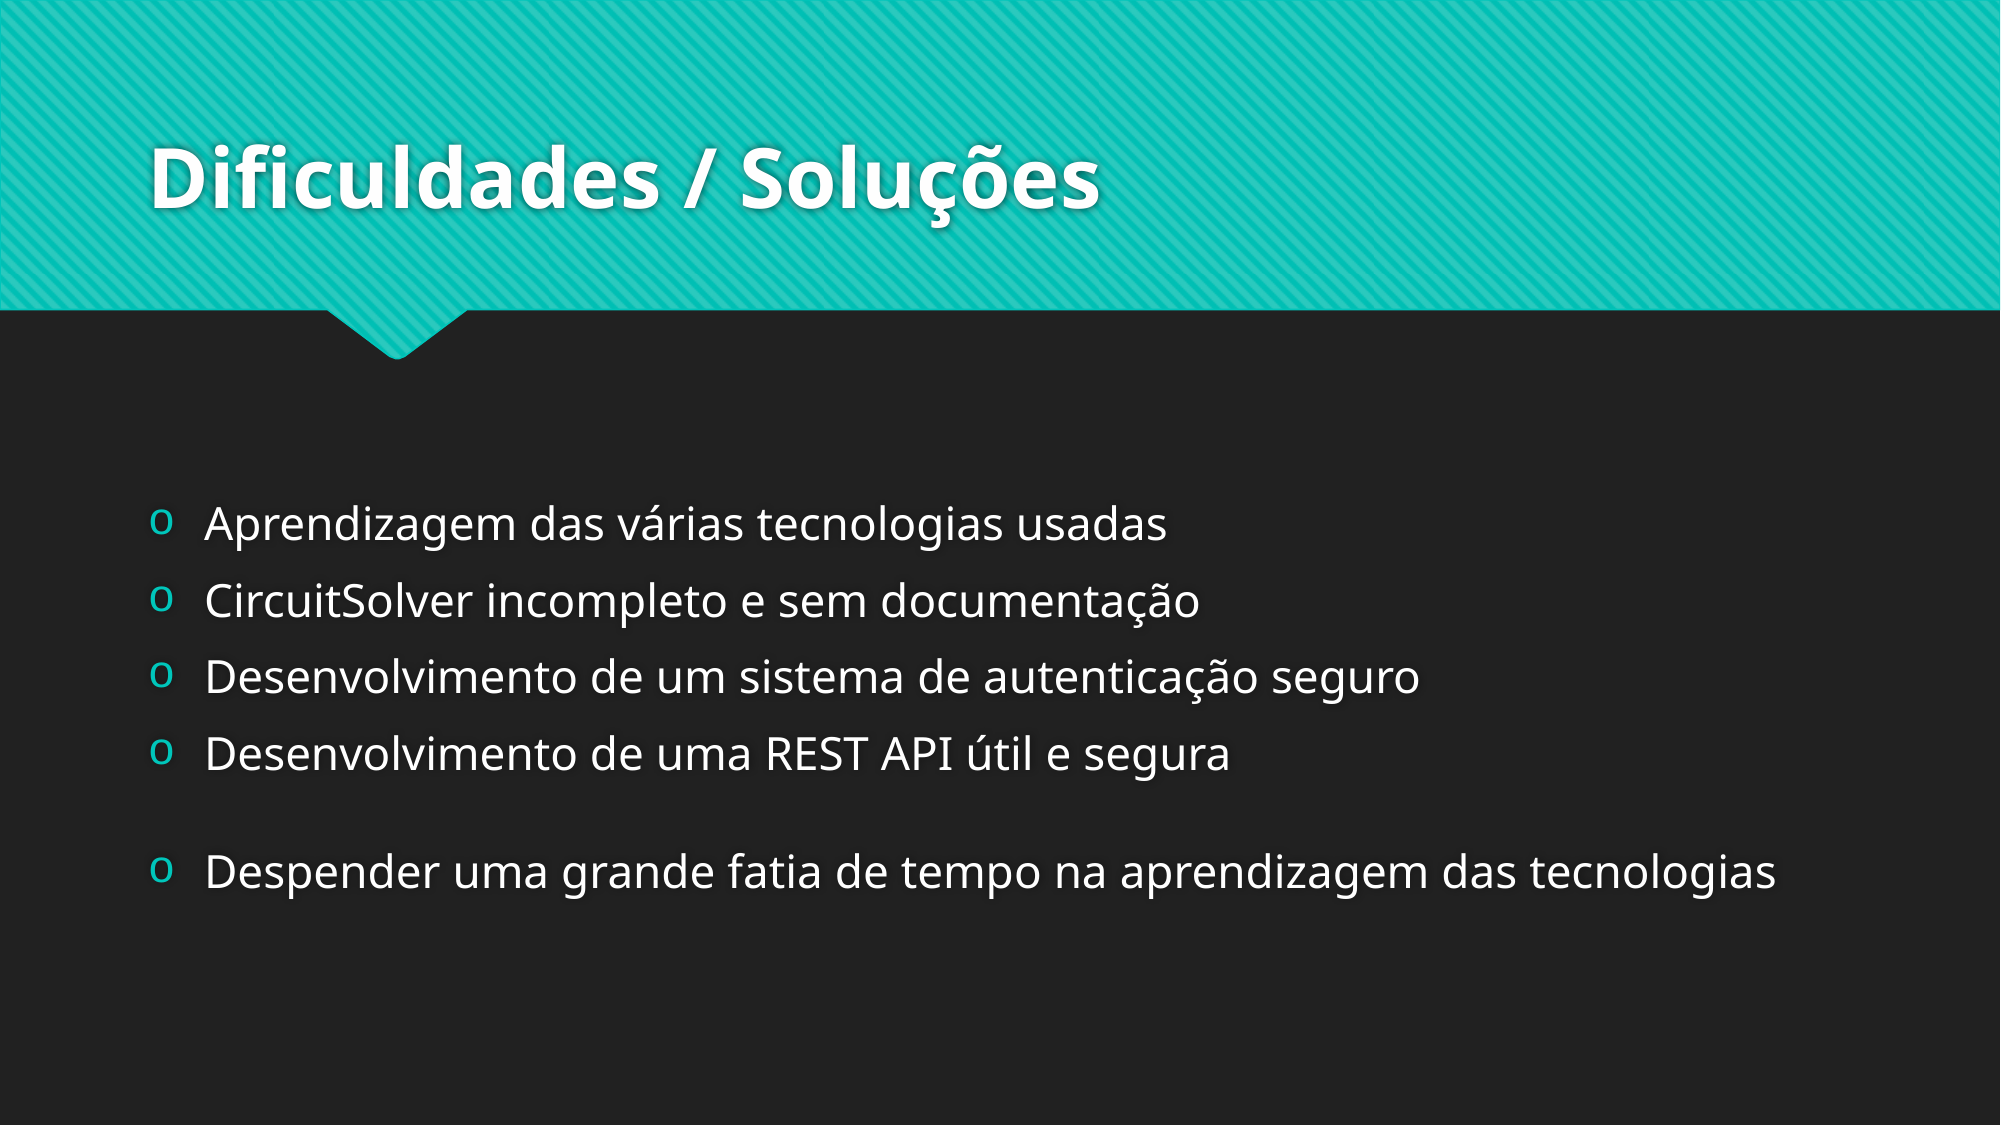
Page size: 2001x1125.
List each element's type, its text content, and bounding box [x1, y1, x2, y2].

title Dificuldades / Soluções [132, 73, 1868, 233]
list Aprendizagem das várias tecnologias usadas CircuitSolver incompleto e sem documentação Desenvolvimento de um sistema de autenticação seguro Desenvolvimento de uma REST API útil e segura Despender uma grande fatia de tempo na aprendizagem das tecnologias [132, 398, 1893, 995]
